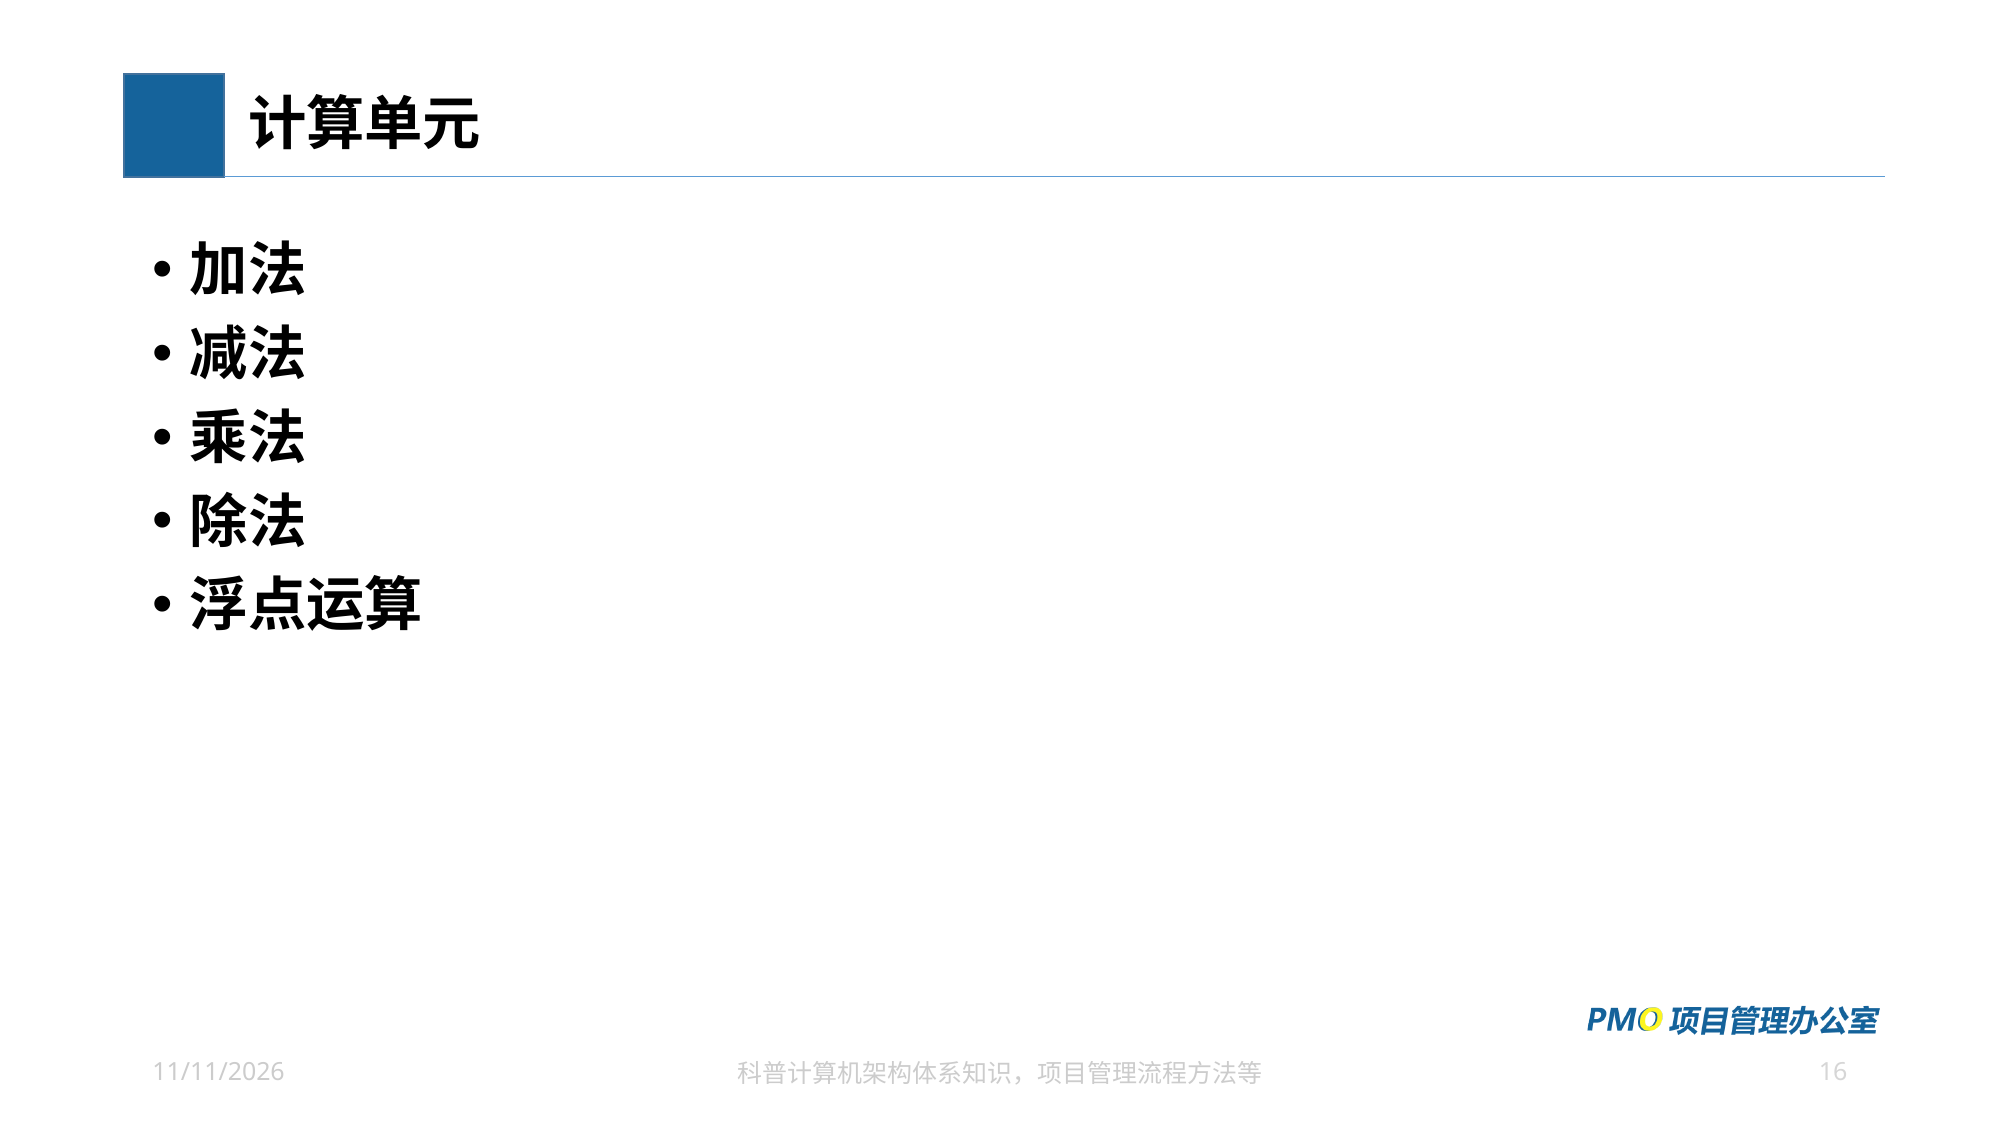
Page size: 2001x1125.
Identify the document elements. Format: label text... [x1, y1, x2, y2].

slide_number 16 [1449, 1041, 1863, 1104]
picture [1578, 993, 1885, 1043]
list 加法 减法 乘法 除法 浮点运算 [137, 232, 1863, 947]
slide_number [137, 1042, 588, 1103]
footer 科普计算机架构体系知识，项目管理流程方法等 [662, 1042, 1338, 1103]
title 计算单元 [224, 74, 1885, 177]
